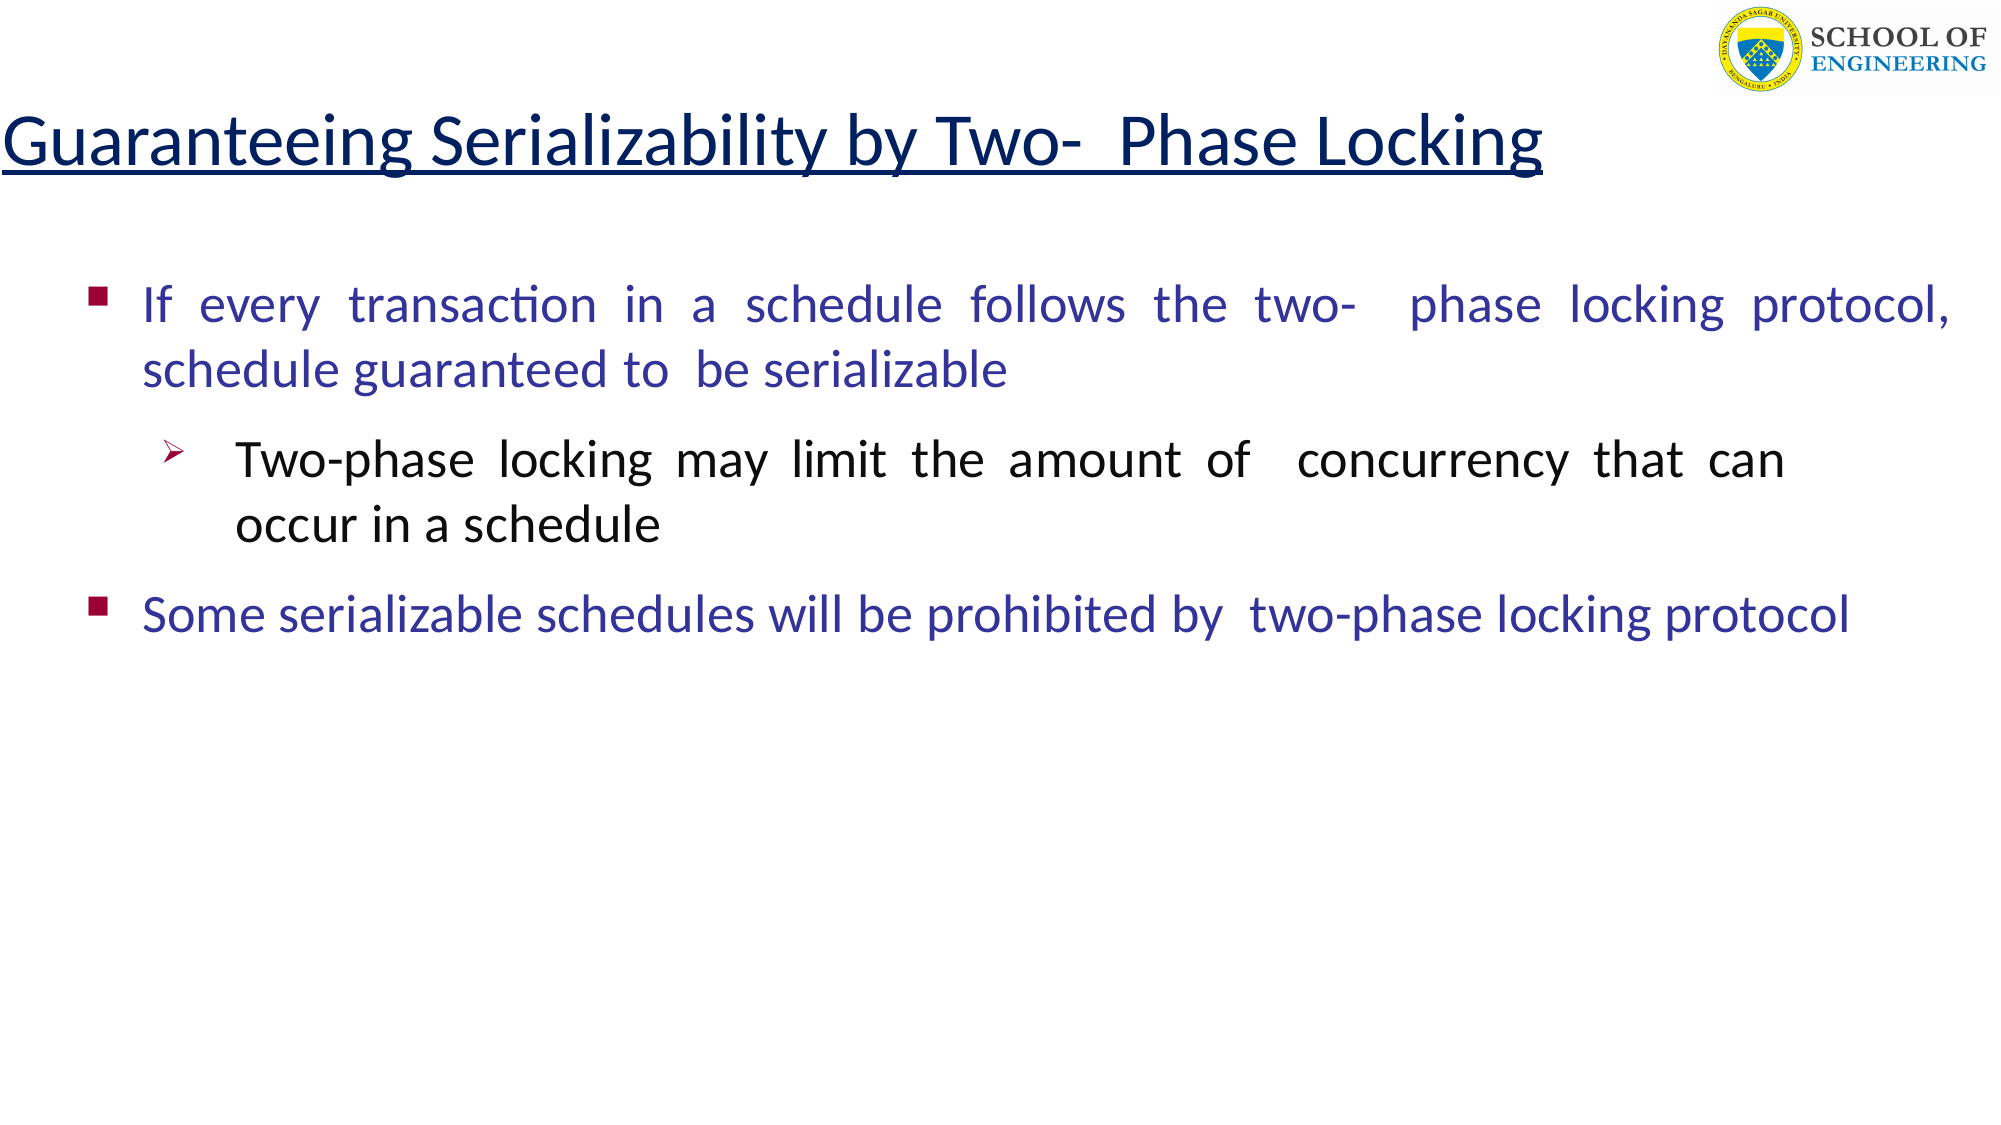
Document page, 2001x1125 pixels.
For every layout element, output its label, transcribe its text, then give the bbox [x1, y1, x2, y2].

picture [1713, 1, 2000, 36]
title Guaranteeing Serializability by Two- Phase Locking [0, 36, 2000, 230]
text_box If every transaction in a schedule follows the two- phase locking protocol, schedule guaranteed to be serializable Two-phase locking may limit the amount of concurrency that can occur in a schedule Some serializable schedules will be prohibited by two-phase locking protocol [83, 265, 1953, 643]
